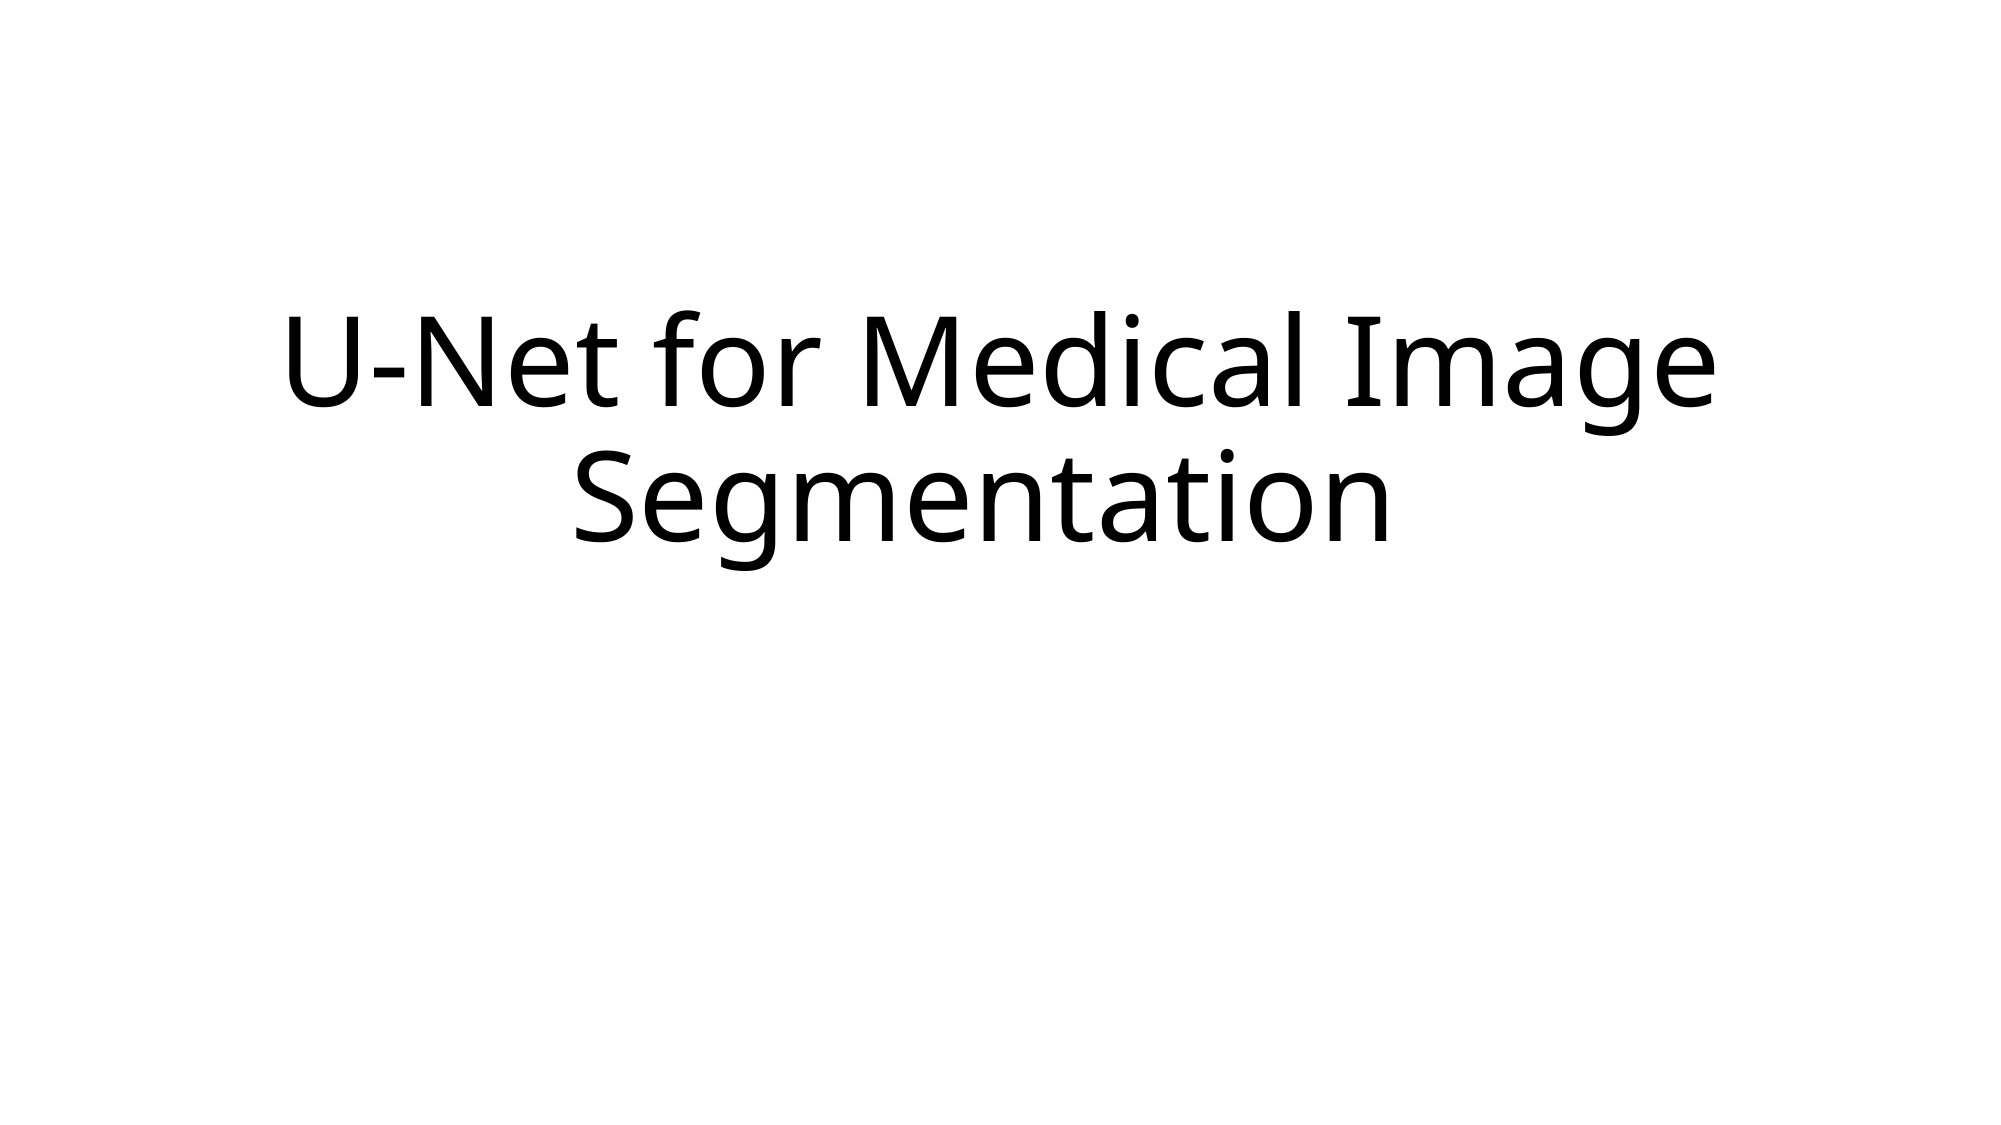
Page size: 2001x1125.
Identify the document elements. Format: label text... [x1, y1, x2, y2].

title U-Net for Medical Image Segmentation [249, 184, 1750, 576]
